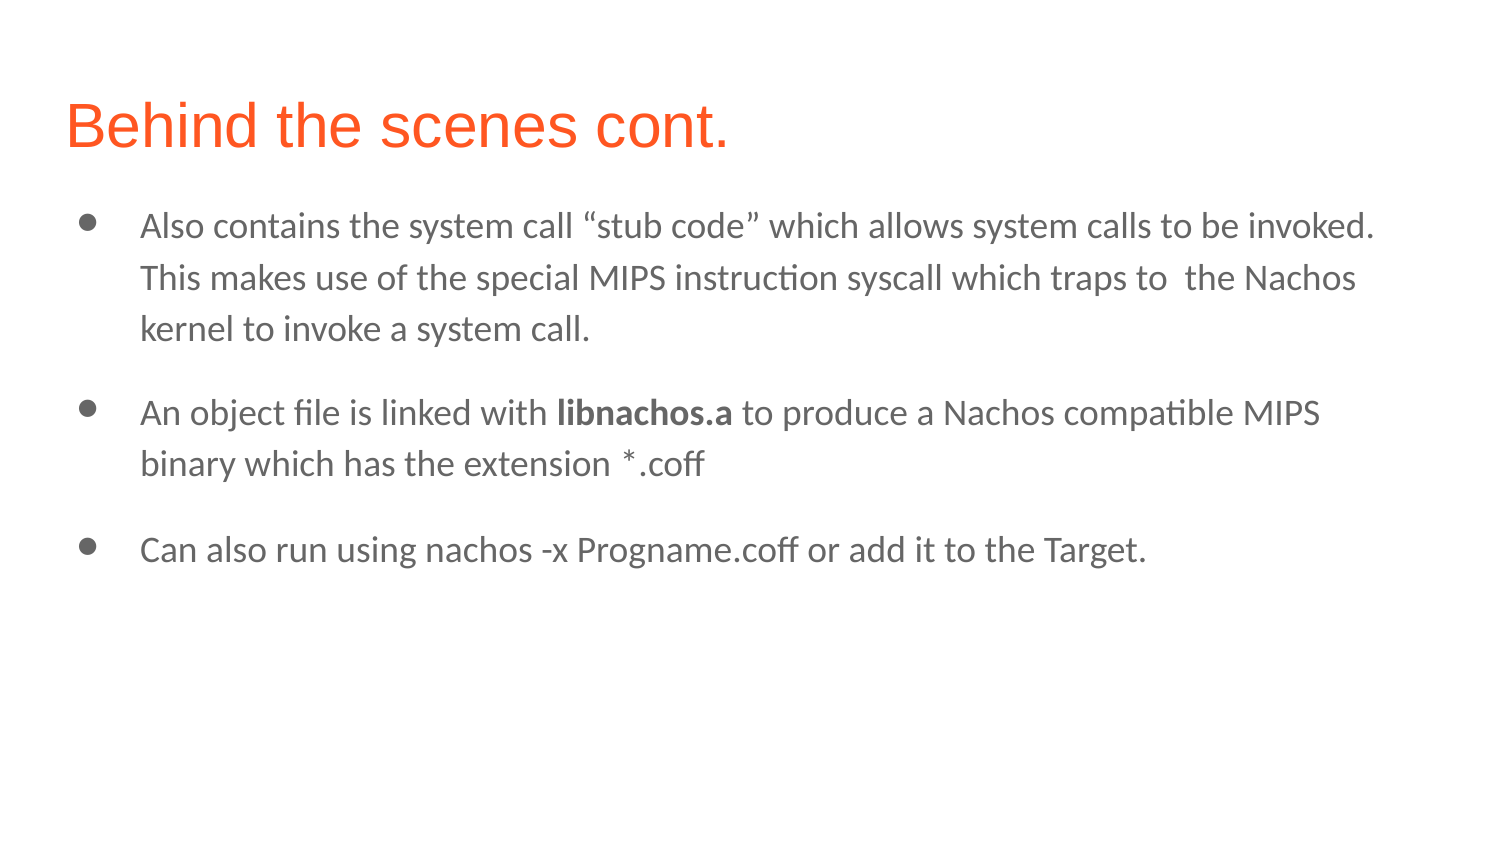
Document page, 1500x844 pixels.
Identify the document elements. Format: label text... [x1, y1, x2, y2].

text_box Also contains the system call “stub code” which allows system calls to be invoked. This makes use of the special MIPS instruction syscall which traps to the Nachos kernel to invoke a system call. An object file is linked with libnachos.a to produce a Nachos compatible MIPS binary which has the extension *.coff Can also run using nachos -x Progname.coff or add it to the Target. [74, 195, 1413, 574]
title Behind the scenes cont. [63, 84, 1437, 161]
